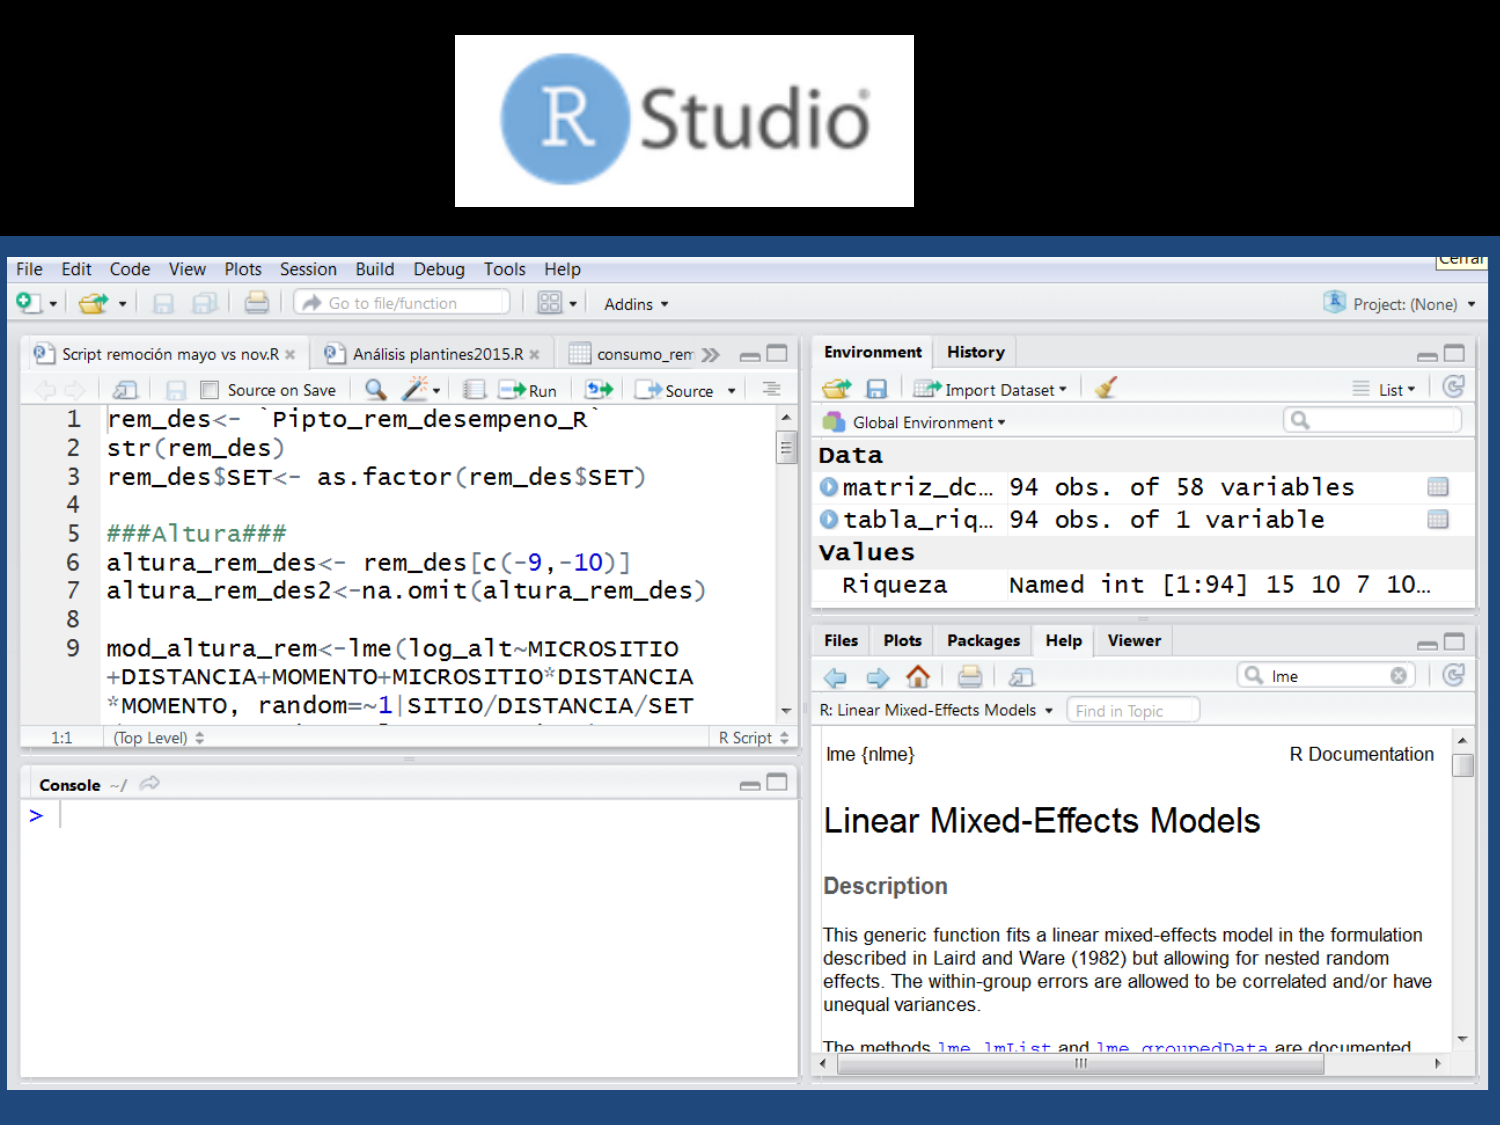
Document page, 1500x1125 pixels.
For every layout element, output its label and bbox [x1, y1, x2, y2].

picture [6, 257, 1489, 1091]
text_box [0, 0, 1500, 236]
picture [455, 34, 915, 207]
